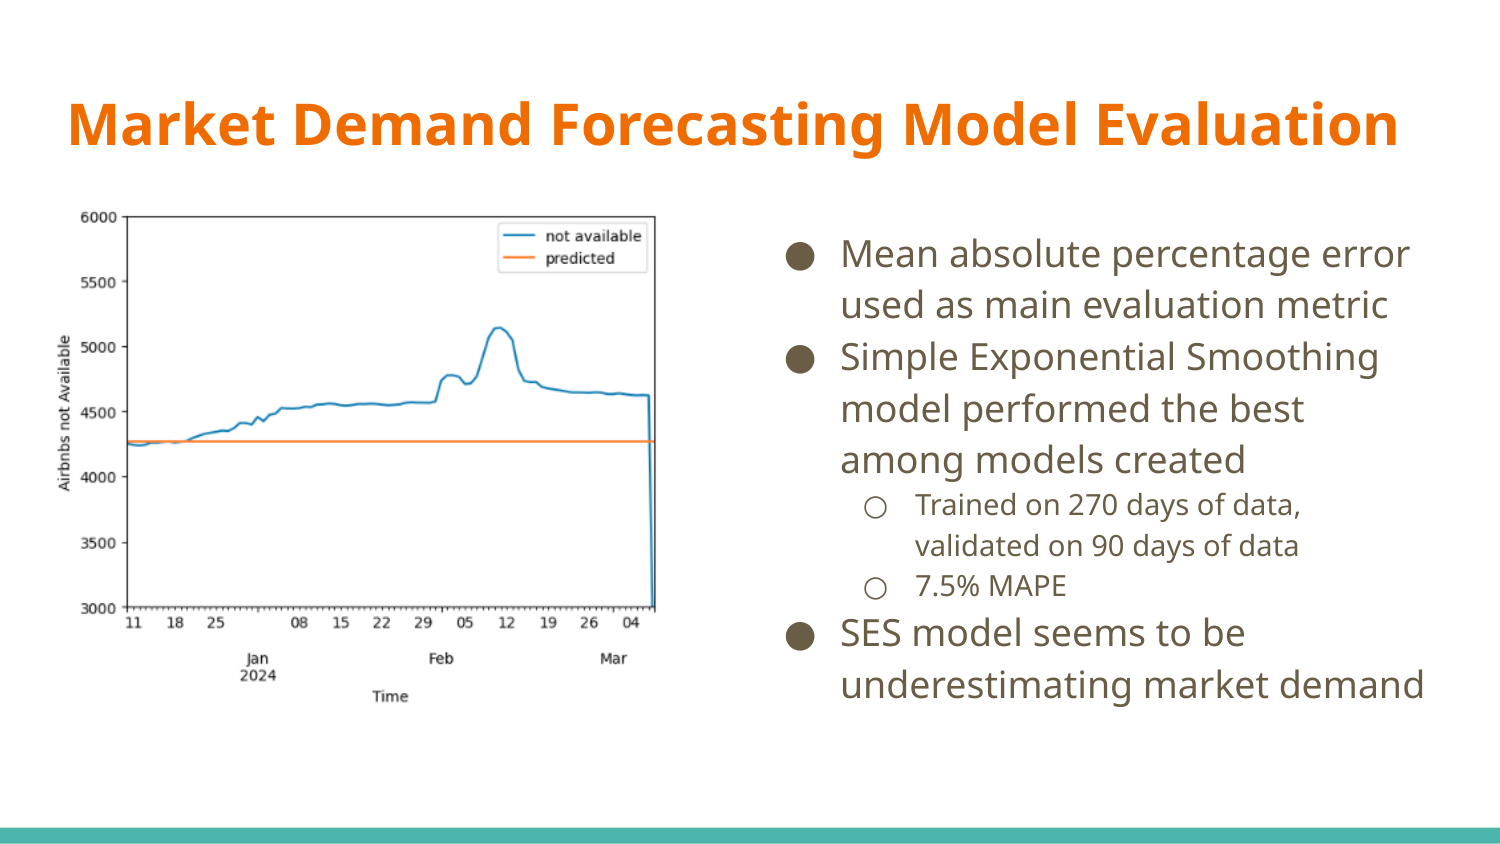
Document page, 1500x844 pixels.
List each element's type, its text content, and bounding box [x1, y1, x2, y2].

picture [50, 207, 662, 712]
title Market Demand Forecasting Model Evaluation [51, 72, 1449, 189]
list Mean absolute percentage error used as main evaluation metric Simple Exponential Smoothing model performed the best among models created Trained on 270 days of data, validated on 90 days of data 7.5% MAPE SES model seems to be underestimating market demand [750, 207, 1449, 750]
